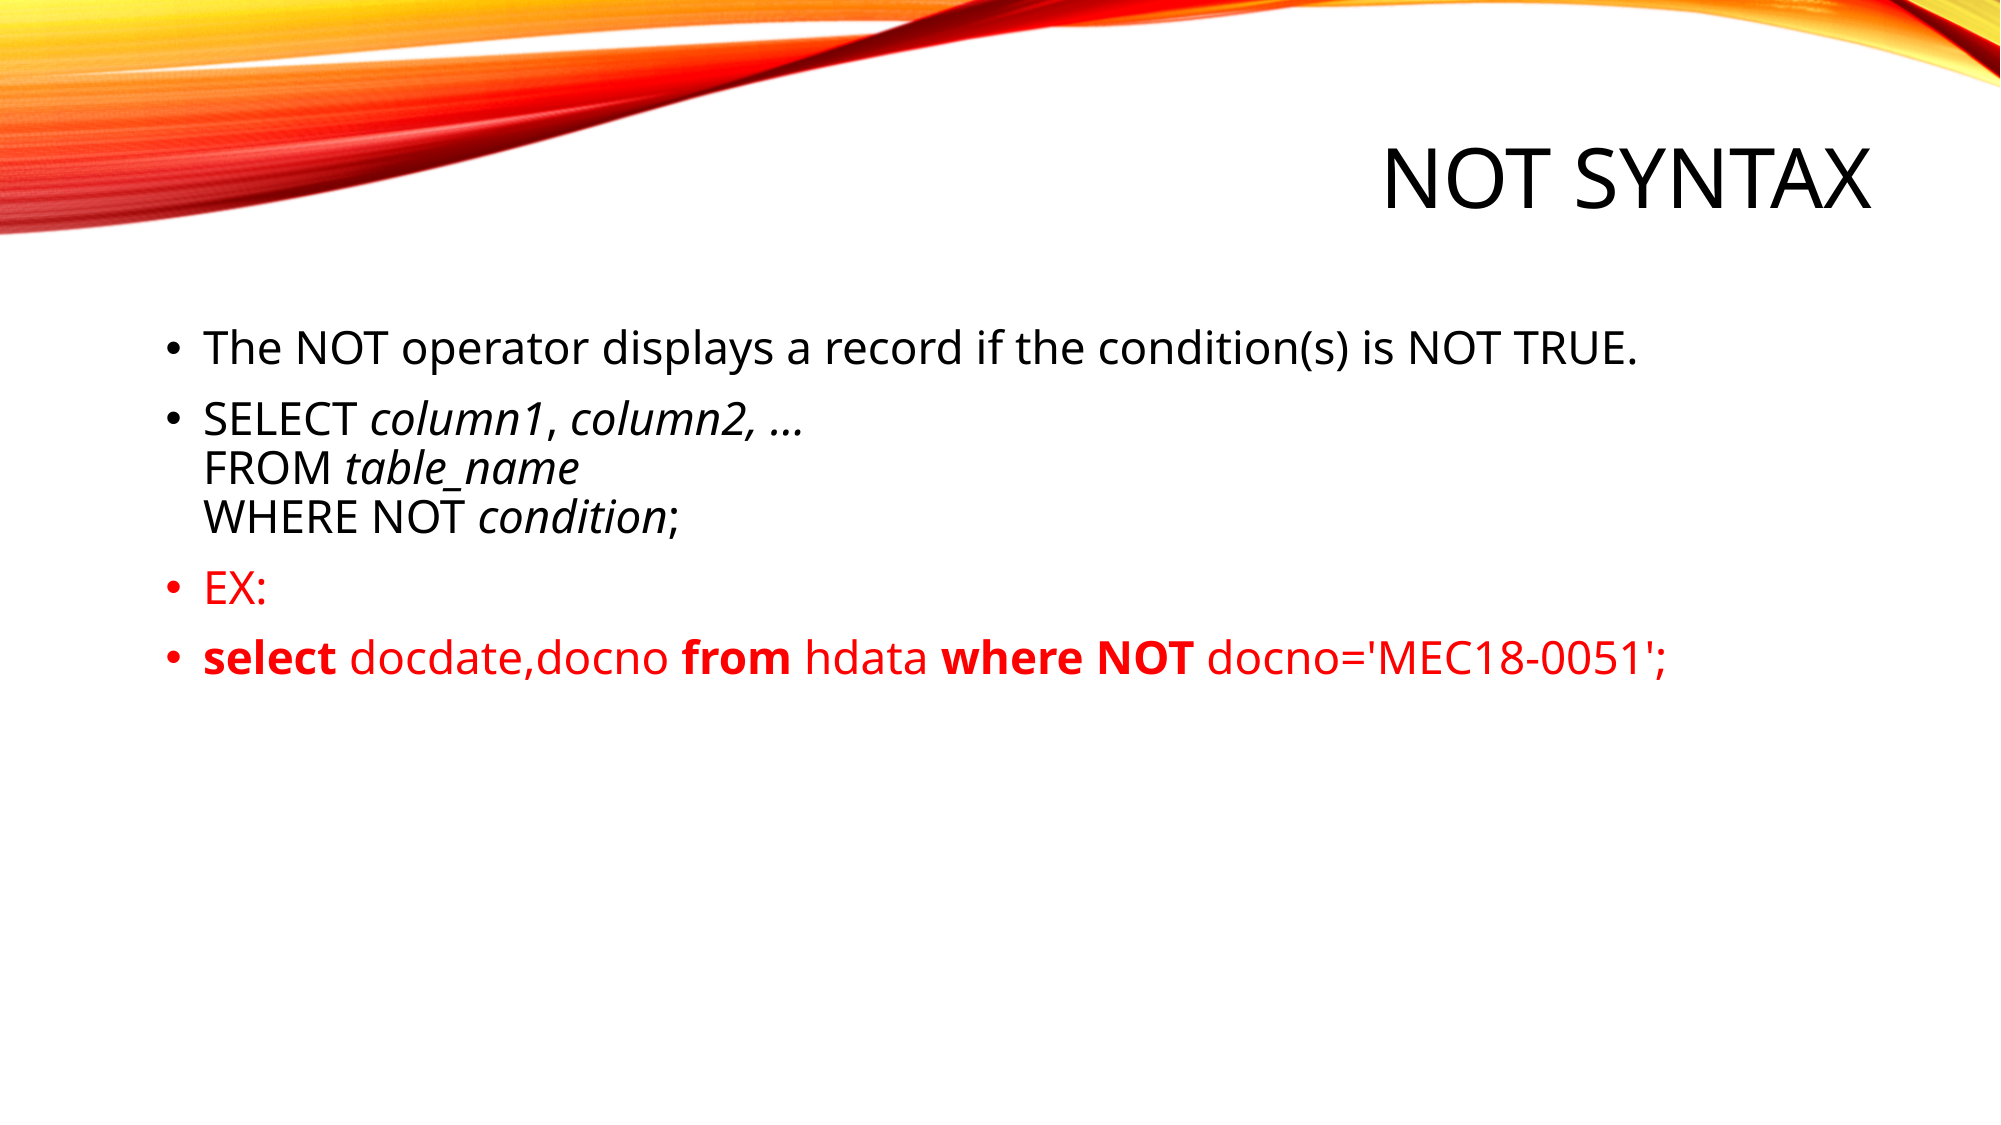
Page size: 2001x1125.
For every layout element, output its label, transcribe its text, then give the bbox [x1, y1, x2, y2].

title NOT Syntax [474, 125, 1888, 317]
list The NOT operator displays a record if the condition(s) is NOT TRUE. SELECT column1, column2, ... FROM table_name WHERE NOT condition; EX: select docdate,docno from hdata where NOT docno='MEC18-0051'; [150, 317, 1926, 978]
picture [0, 0, 2000, 237]
